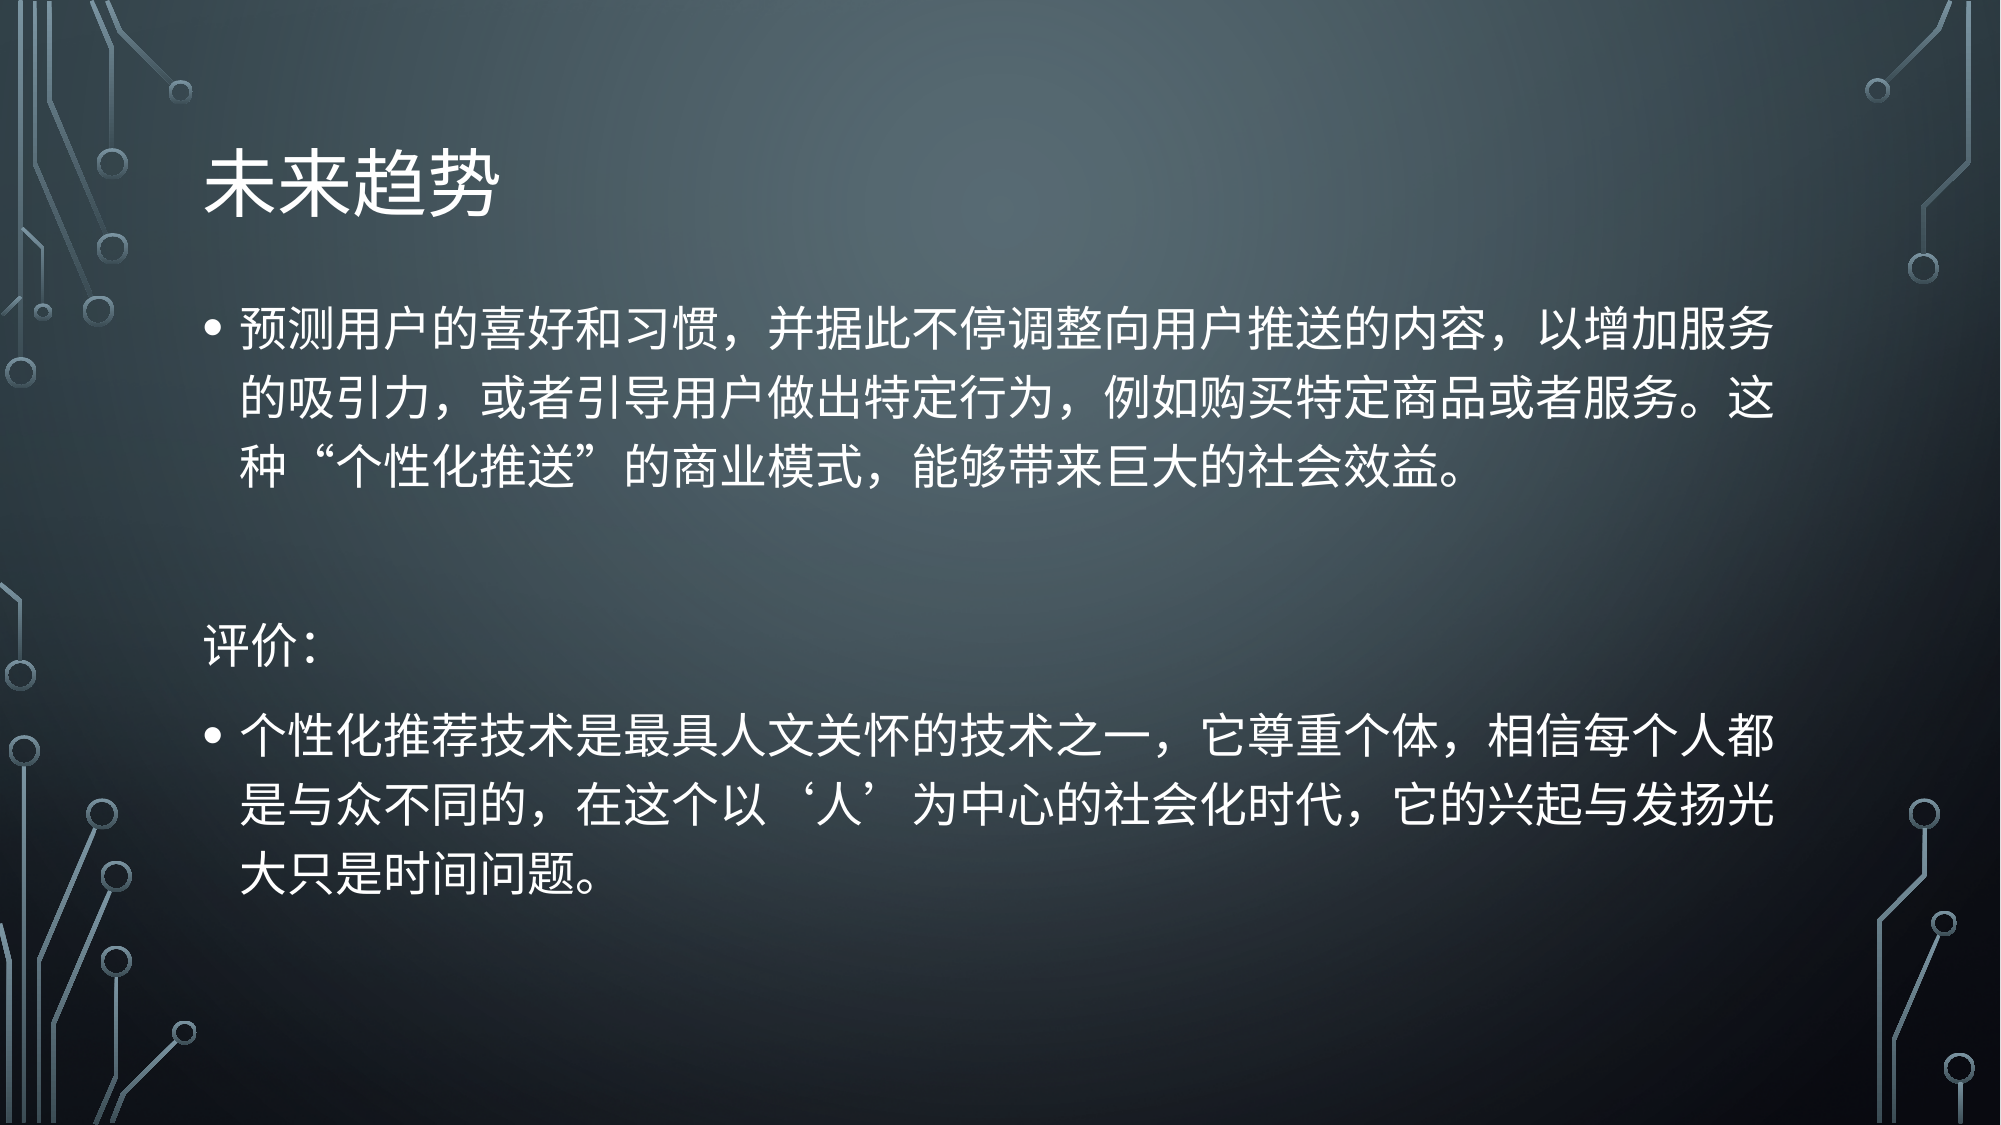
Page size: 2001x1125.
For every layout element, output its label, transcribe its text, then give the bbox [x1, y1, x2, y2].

title 未来趋势 [187, 66, 1813, 279]
list 预测用户的喜好和习惯，并据此不停调整向用户推送的内容，以增加服务的吸引力，或者引导用户做出特定行为，例如购买特定商品或者服务。这种“个性化推送”的商业模式，能够带来巨大的社会效益。 评价： 个性化推荐技术是最具人文关怀的技术之一，它尊重个体，相信每个人都是与众不同的，在这个以‘人’为中心的社会化时代，它的兴起与发扬光大只是时间问题。 [187, 279, 1813, 902]
